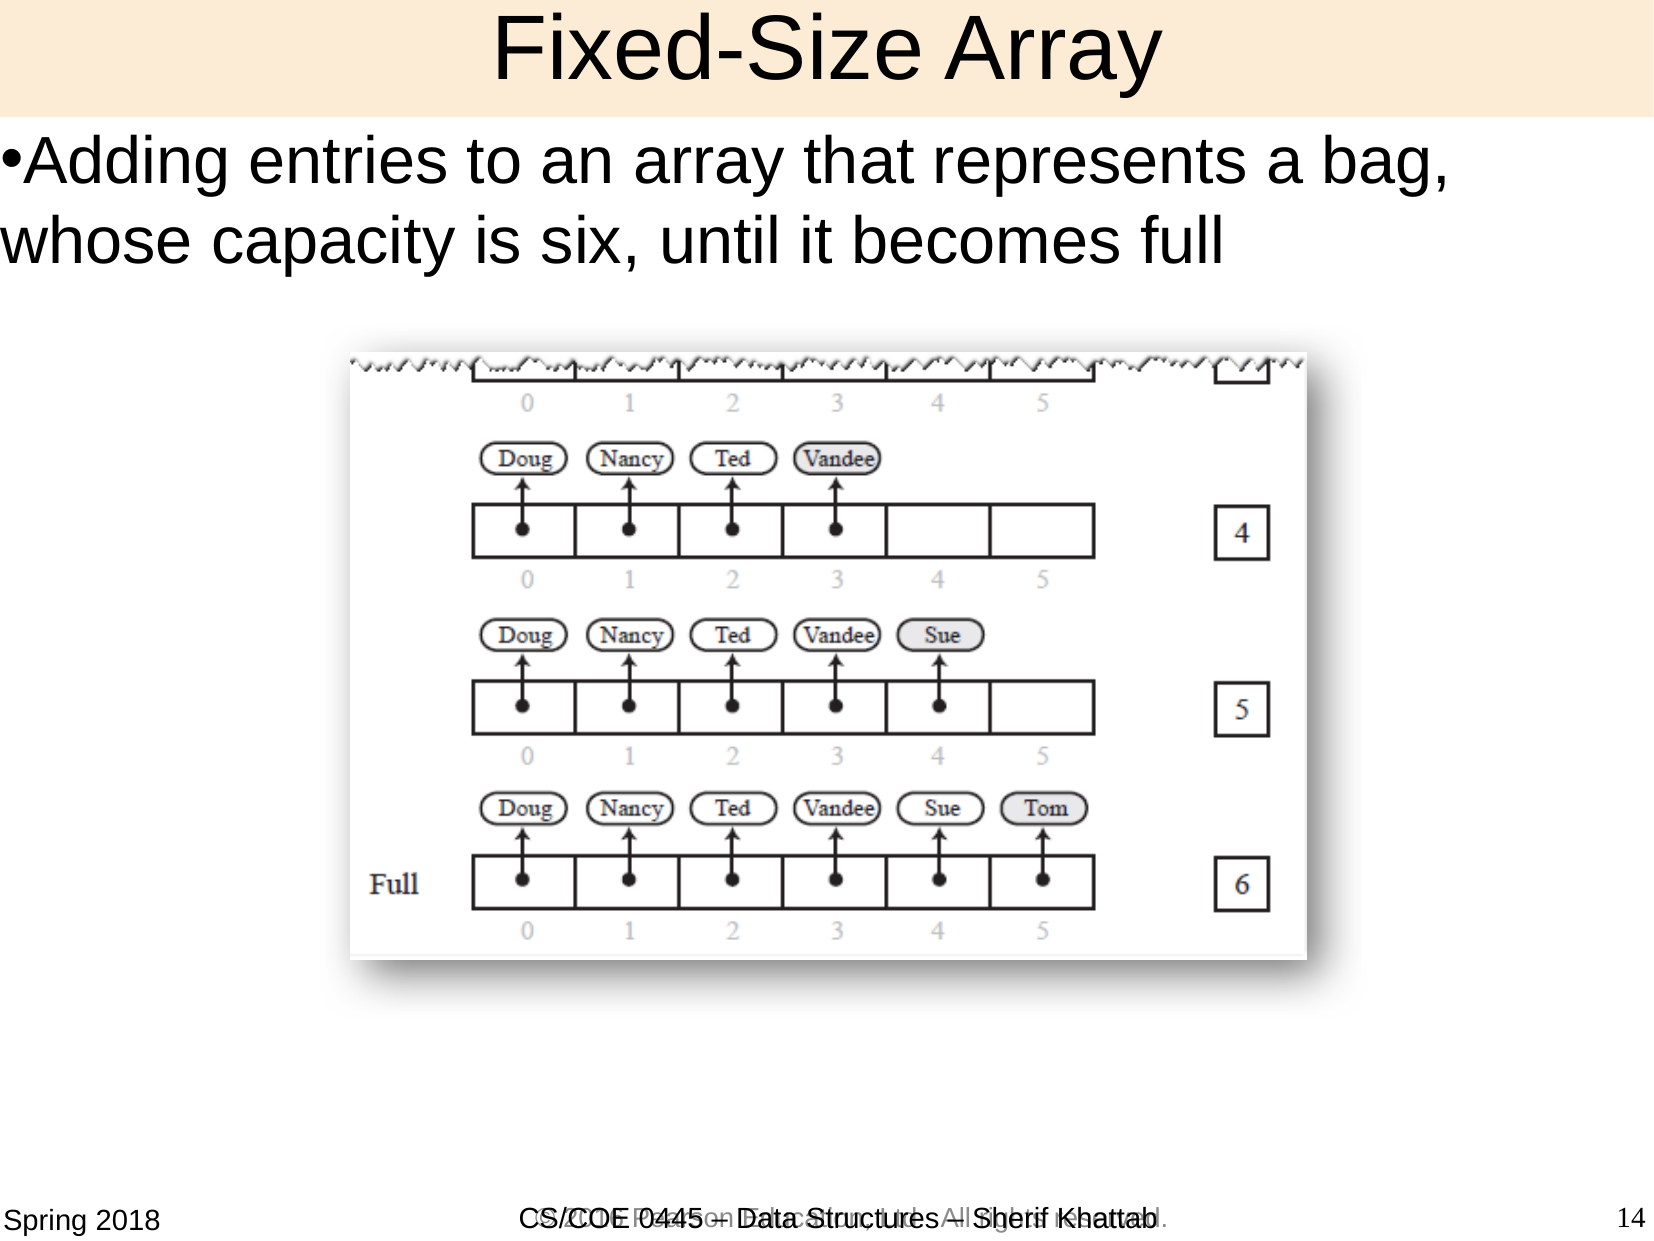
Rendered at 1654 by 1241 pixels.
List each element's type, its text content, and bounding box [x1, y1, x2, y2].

picture [349, 351, 1307, 960]
title Fixed-Size Array [0, 0, 1654, 117]
slide_number Spring 2018 [2, 1206, 384, 1241]
footer CS/COE 0445 – Data Structures – Sherif Khattab [460, 1201, 1217, 1241]
text_box © 2016 Pearson Education, Ltd. All rights reserved. [124, 1187, 1580, 1241]
list Adding entries to an array that represents a bag, whose capacity is six, until it becomes full [0, 117, 1654, 1195]
slide_number 14 [1265, 1200, 1647, 1241]
